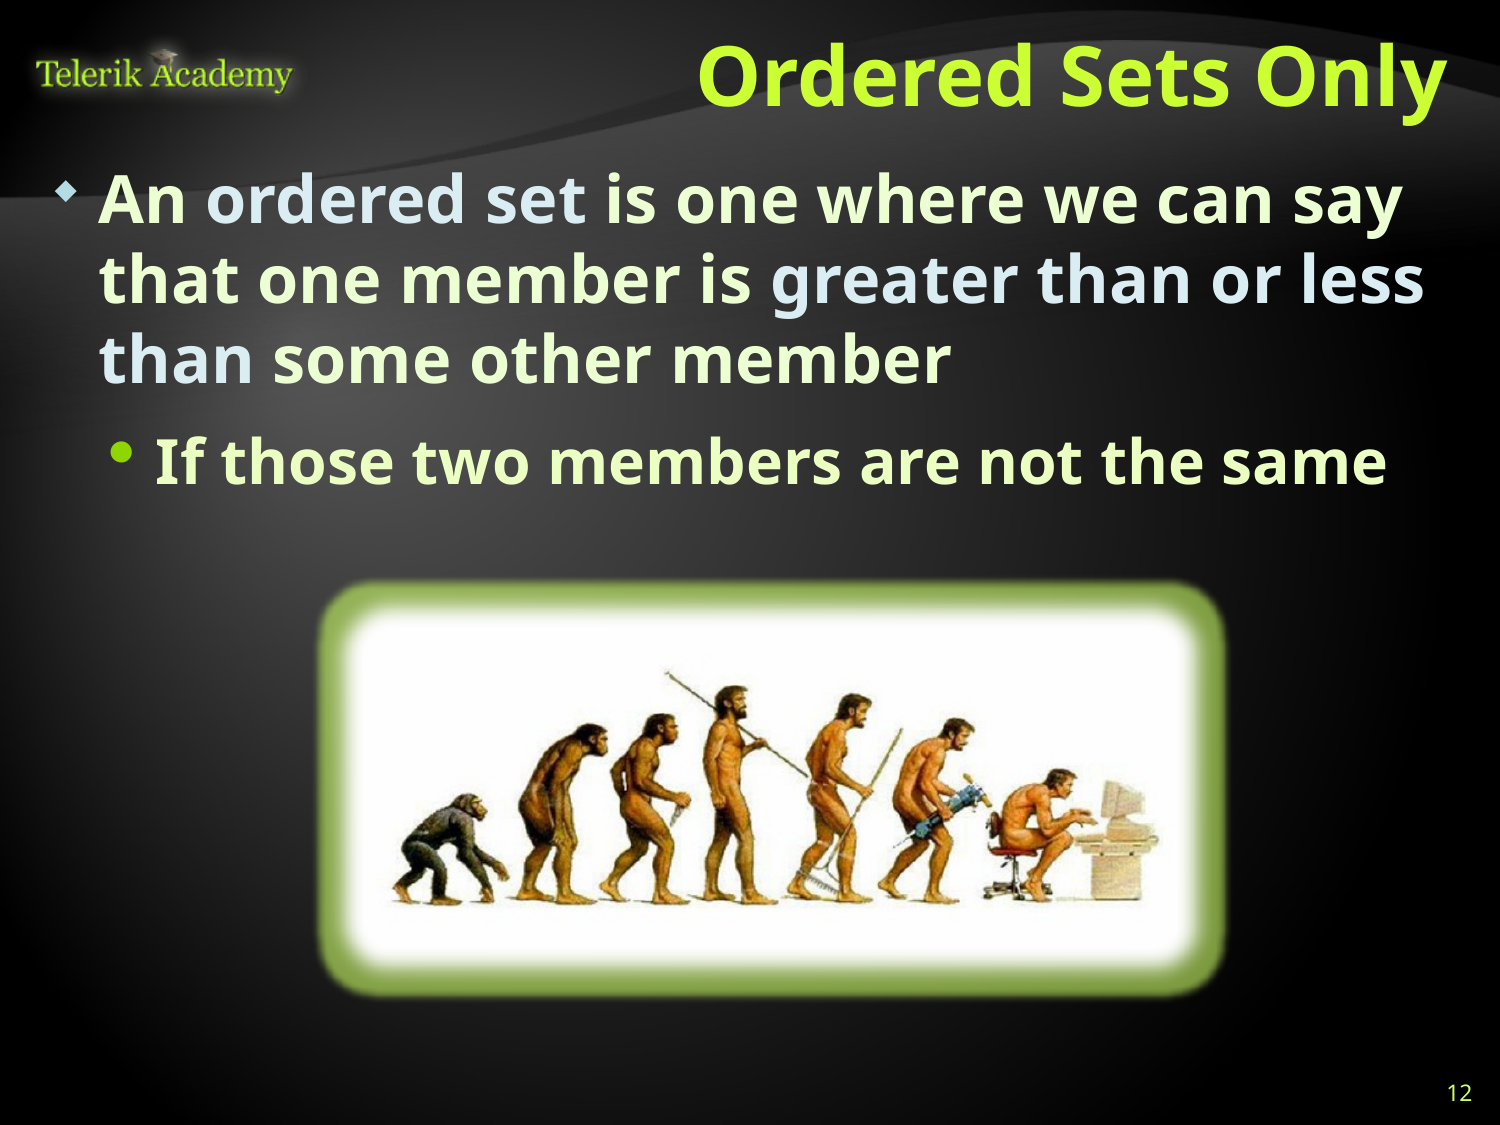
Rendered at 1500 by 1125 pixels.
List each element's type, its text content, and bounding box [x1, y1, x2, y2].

picture [0, 0, 1500, 1125]
slide_number 12 [1412, 1074, 1488, 1113]
list An ordered set is one where we can say that one member is greater than or less than some other member If those two members are not the same [37, 149, 1463, 1100]
title Ordered Sets Only [300, 12, 1463, 149]
